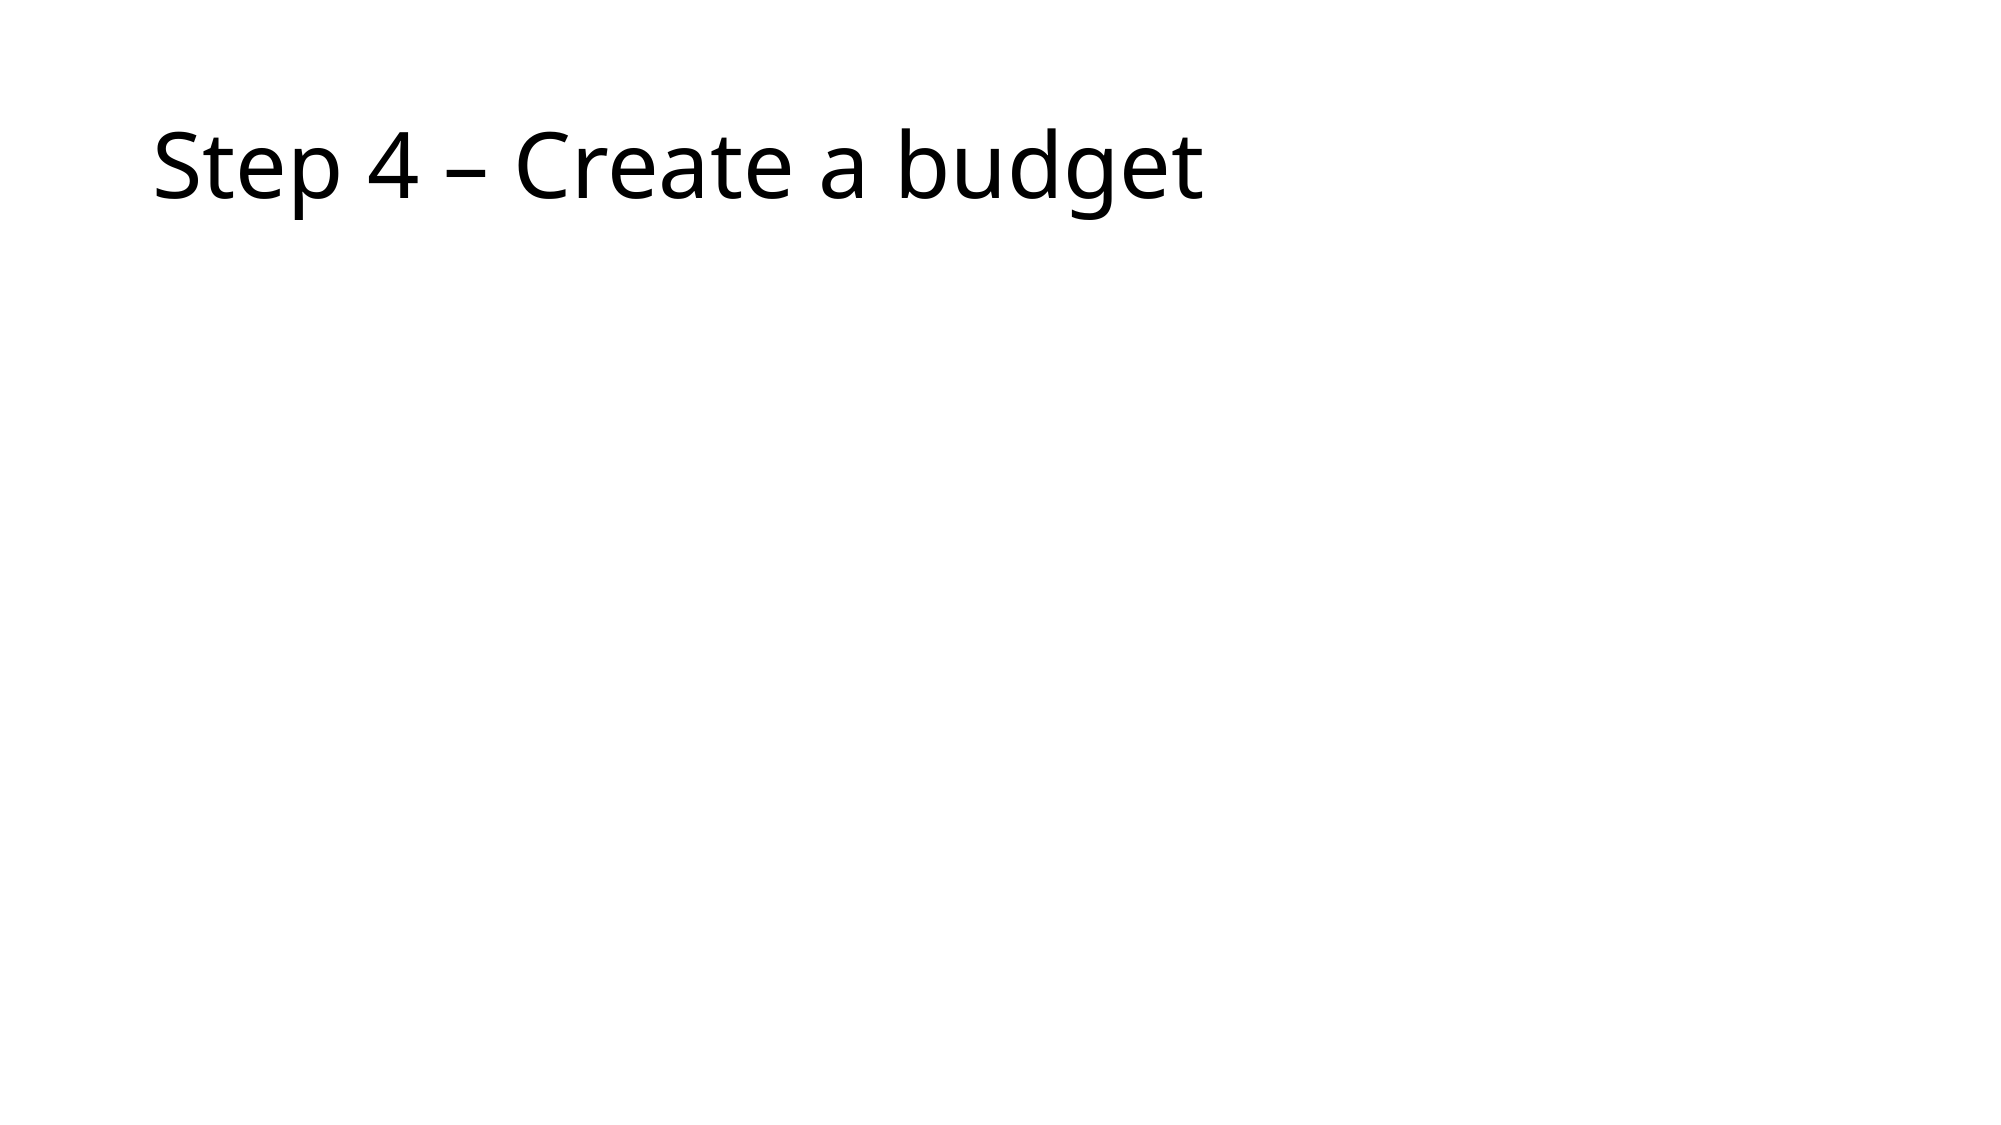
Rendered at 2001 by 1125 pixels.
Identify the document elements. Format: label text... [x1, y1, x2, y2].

title Step 4 – Create a budget [137, 59, 1863, 278]
